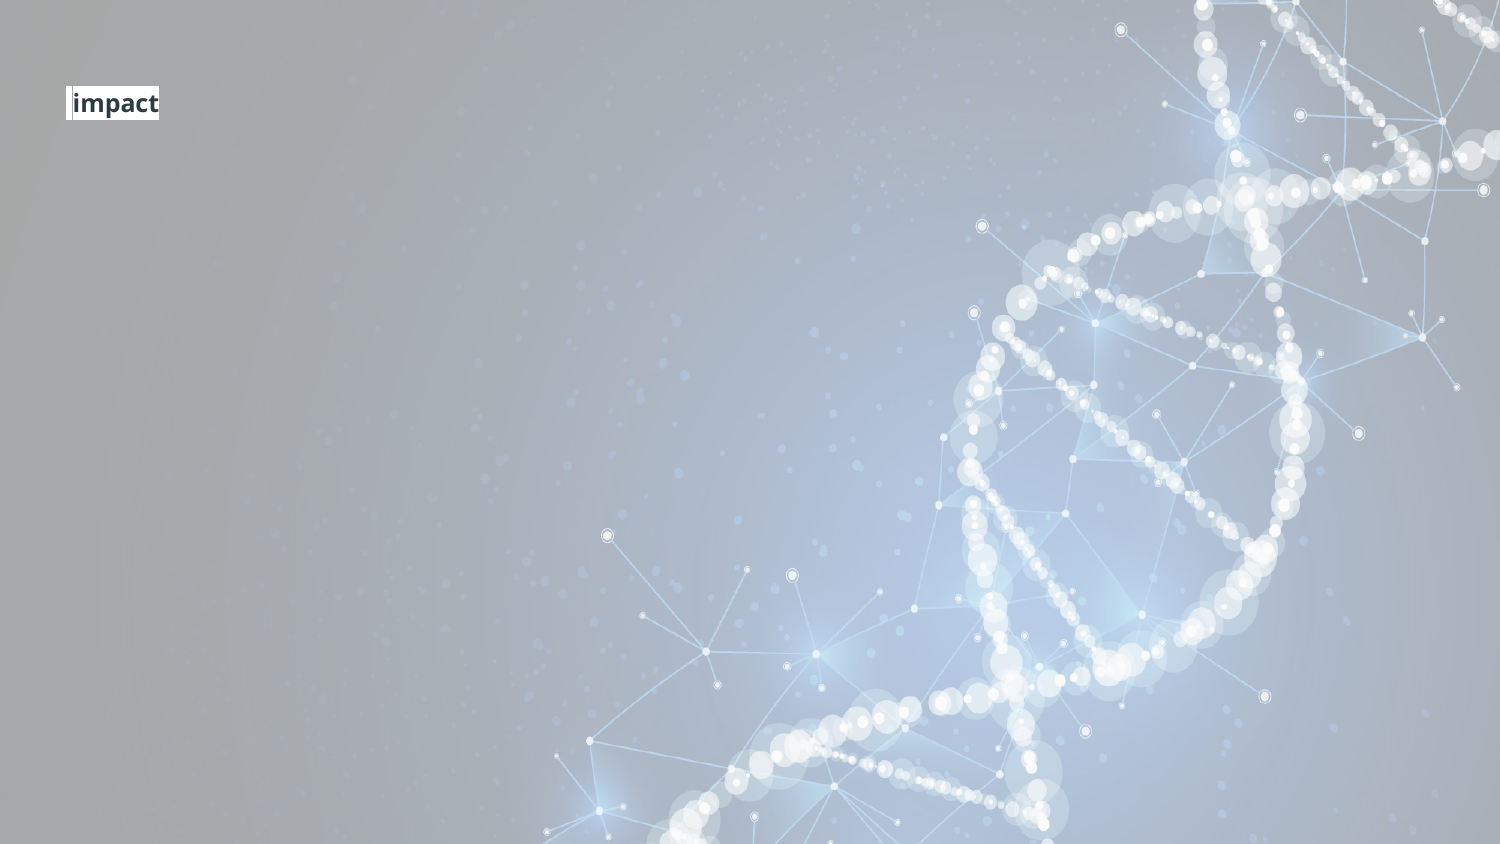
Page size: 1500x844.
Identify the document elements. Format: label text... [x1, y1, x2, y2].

title impact [51, 72, 1449, 167]
